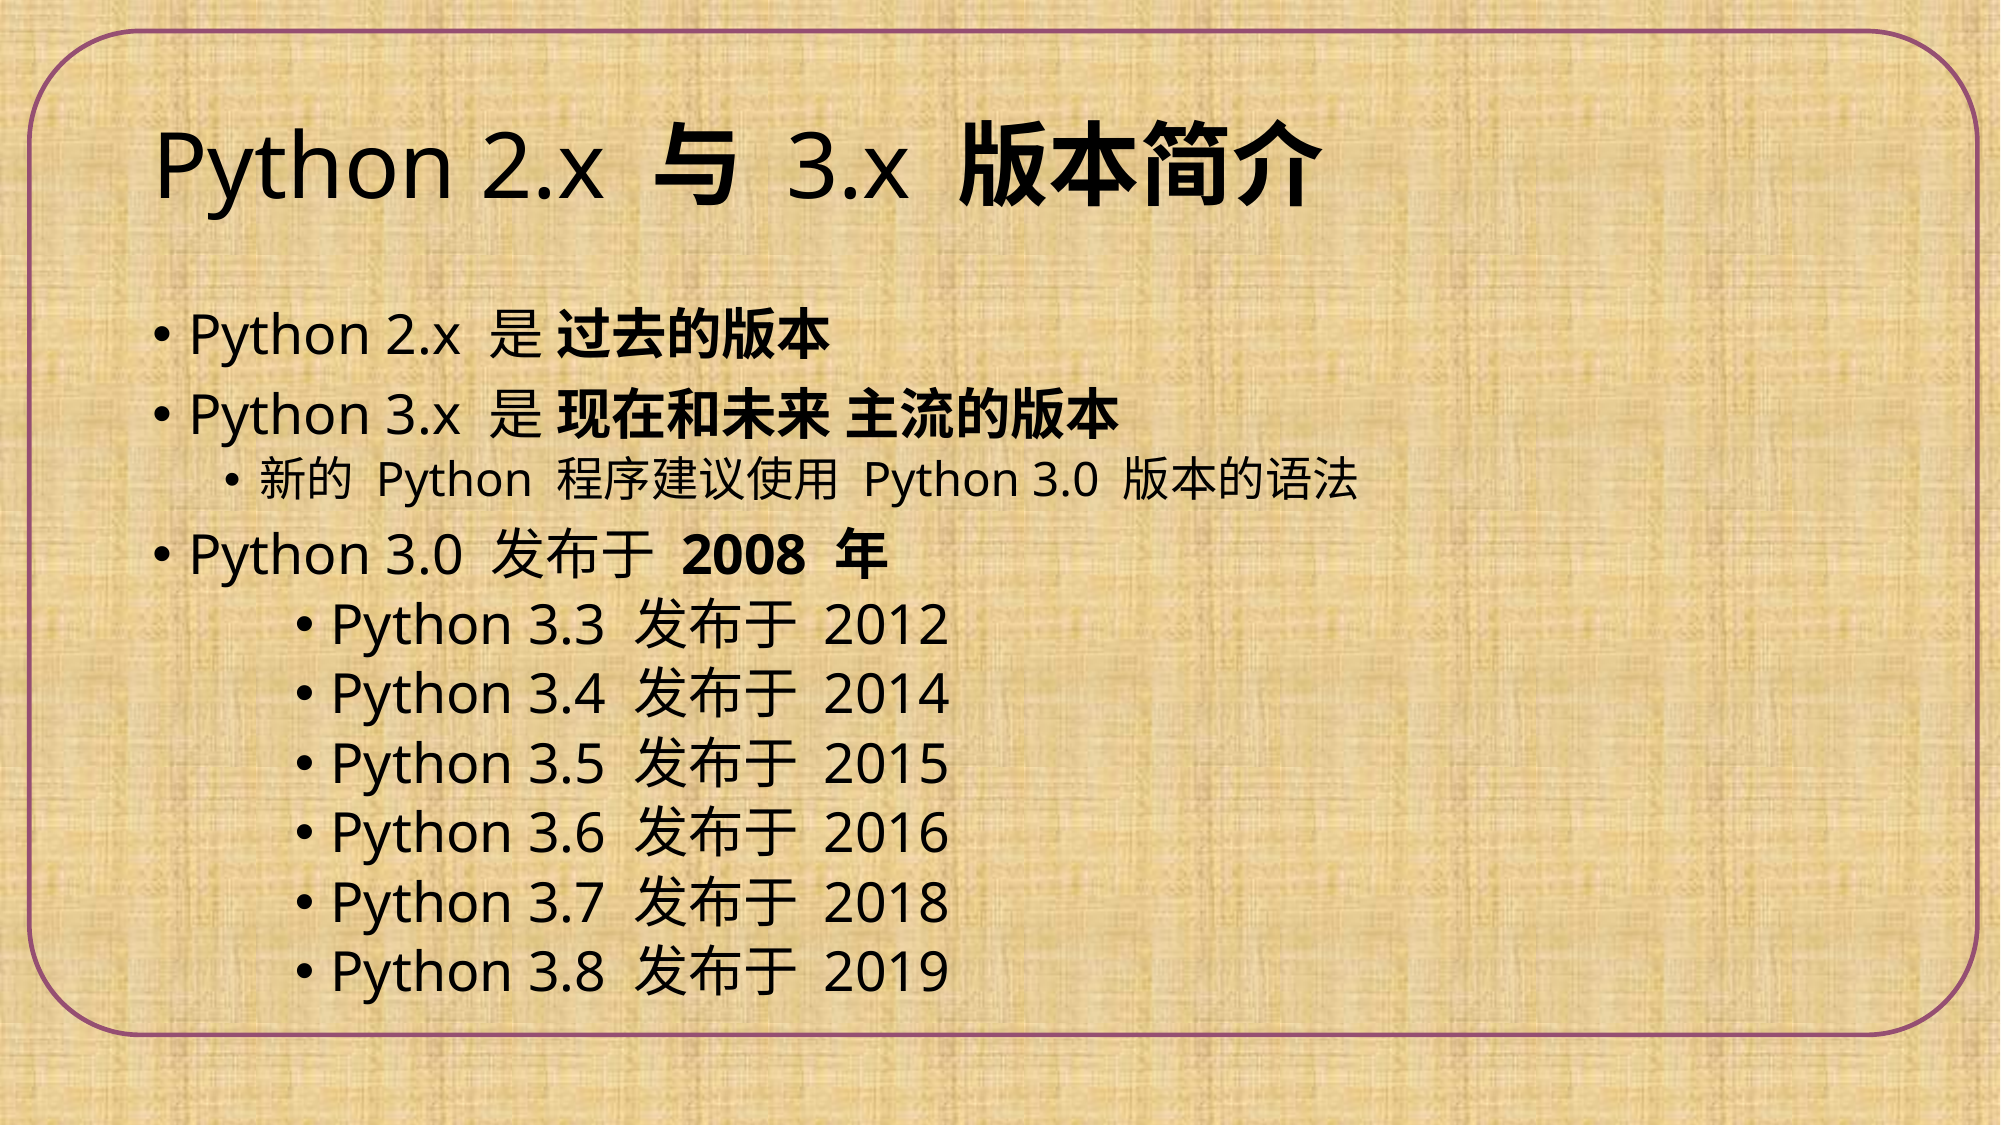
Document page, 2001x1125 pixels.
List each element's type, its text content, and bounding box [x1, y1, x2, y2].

title Python 2.x 与 3​​.x 版本简介 [137, 59, 1863, 278]
list Python 2.x 是 过去的版本 Python 3.x 是 现在和未来 主流的版本 新的 Python 程序建议使用 Python 3.0 版本的语法 Python 3.0 发布于 2008 年 Python 3.3 发布于 2012 Python 3.4 发布于 2014 Python 3.5 发布于 2015 Python 3.6 发布于 2016 Python 3.7 发布于 2018 Python 3.8 发布于 2019 [137, 299, 1863, 1014]
picture [0, 0, 2001, 1125]
